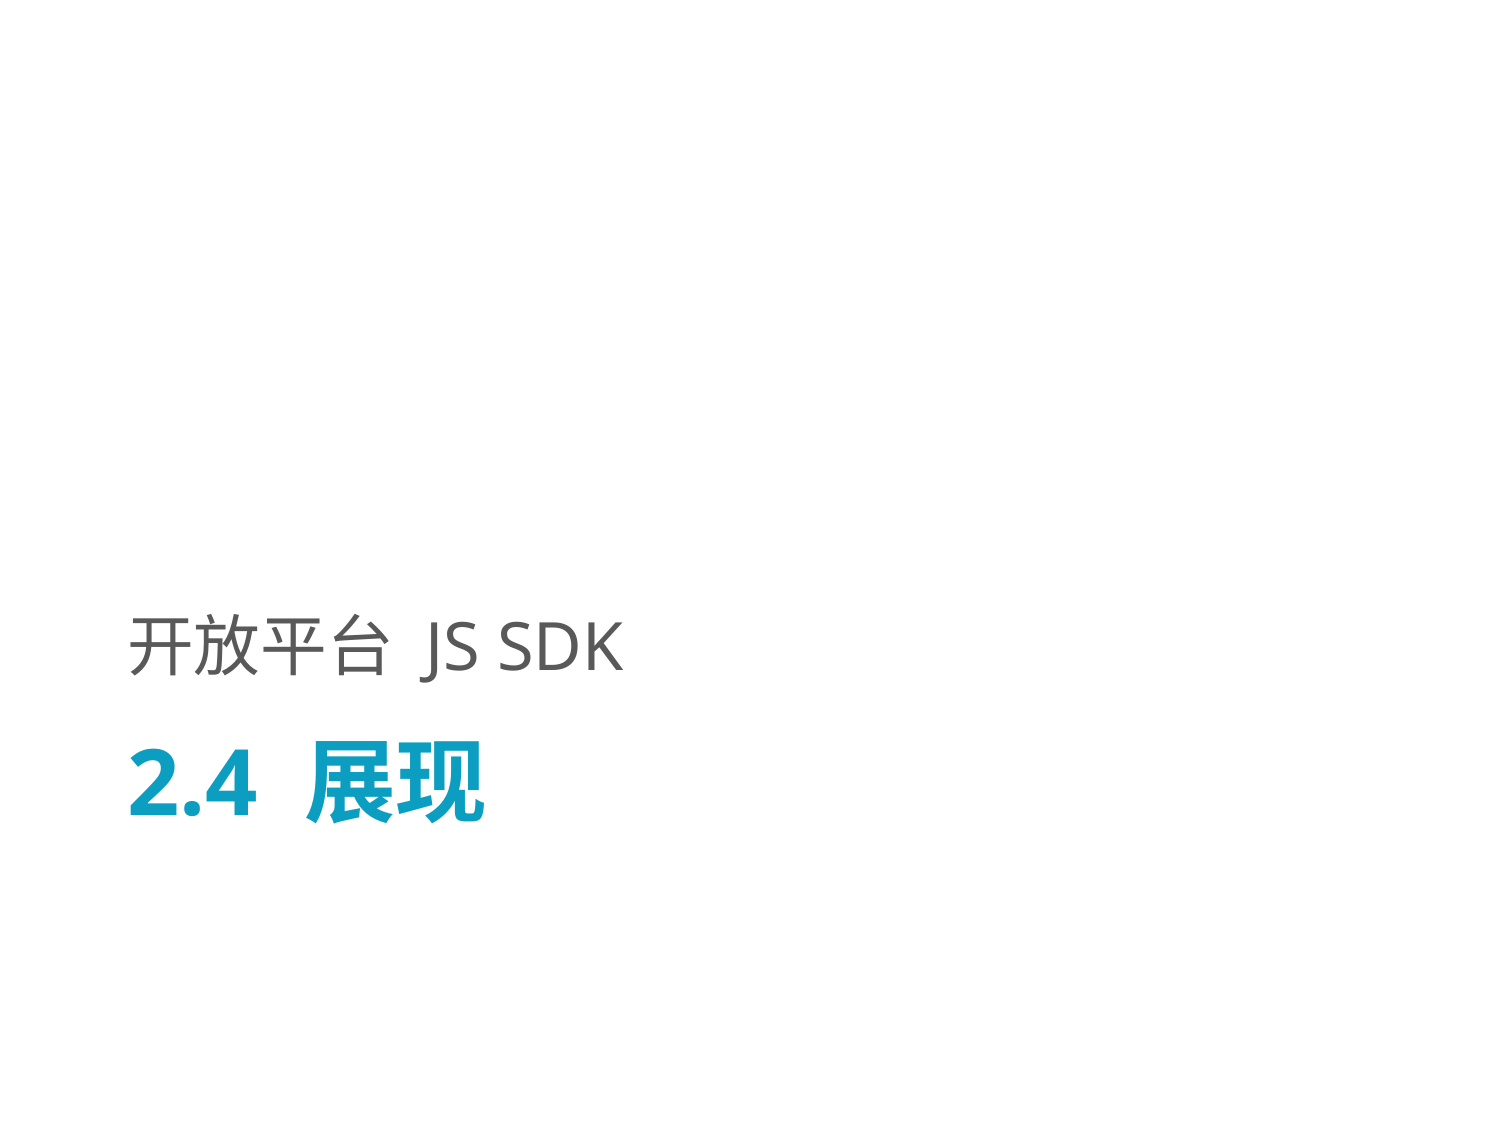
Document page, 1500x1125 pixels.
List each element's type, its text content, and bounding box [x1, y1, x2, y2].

title 2.4 展现 [112, 716, 1388, 940]
list 开放平台 JS SDK [112, 117, 1388, 692]
